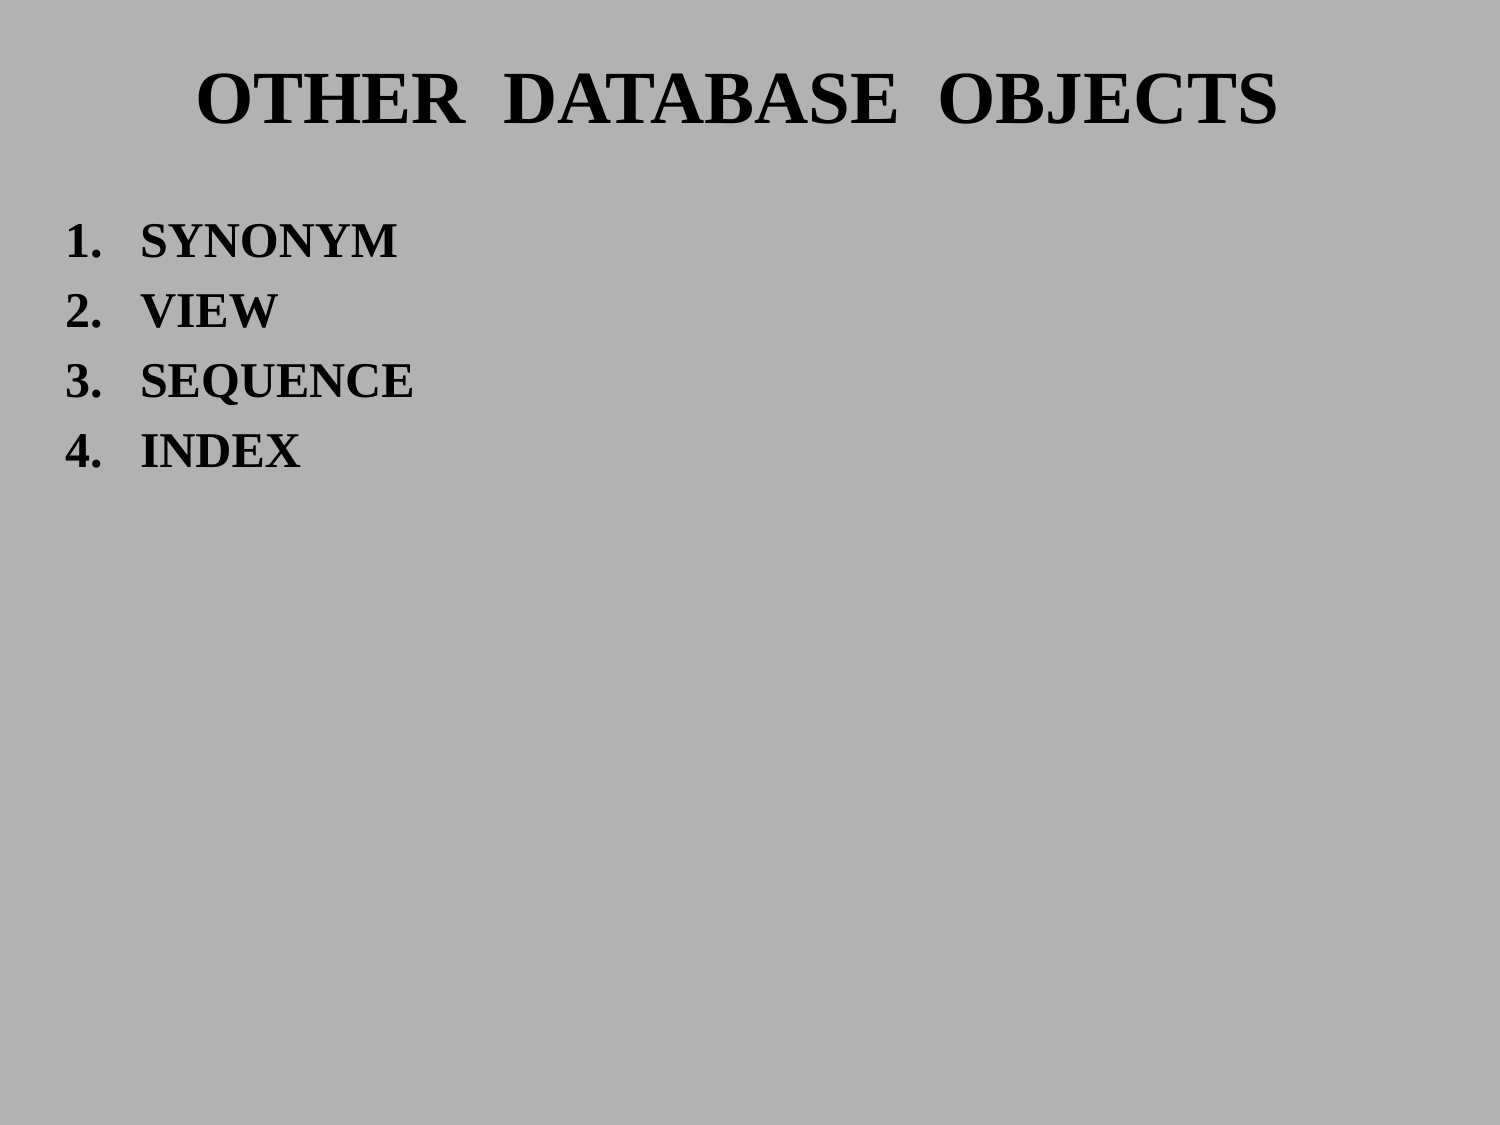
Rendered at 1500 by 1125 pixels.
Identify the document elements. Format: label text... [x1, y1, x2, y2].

title OTHER DATABASE OBJECTS [99, 37, 1376, 151]
subtitle SYNONYM VIEW SEQUENCE INDEX [49, 199, 1451, 926]
